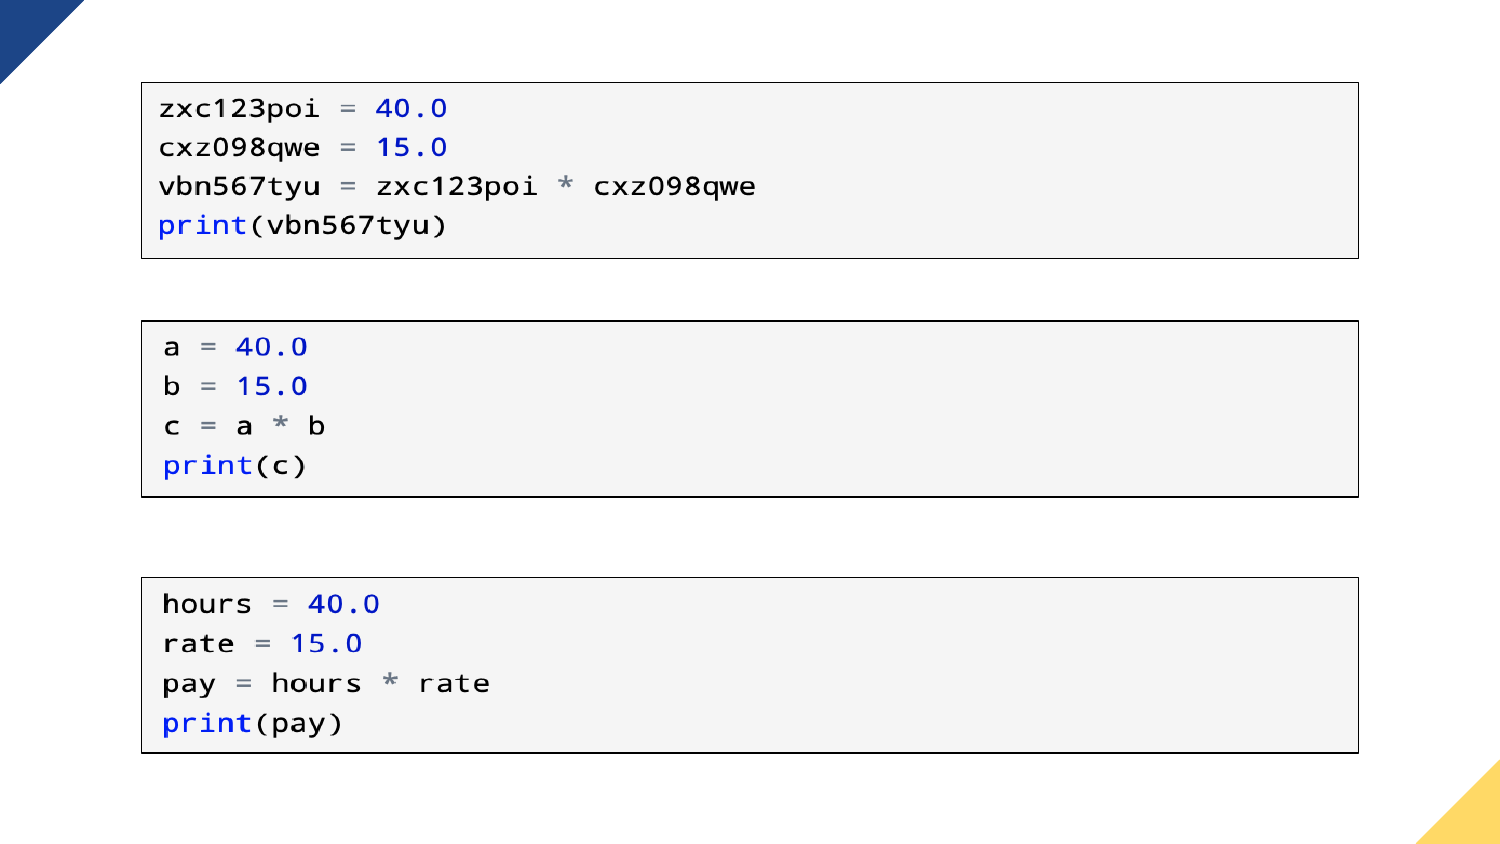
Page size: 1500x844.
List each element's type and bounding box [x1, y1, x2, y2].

text_box [0, 0, 84, 84]
picture [142, 577, 1358, 753]
text_box [1416, 760, 1500, 844]
picture [142, 83, 1358, 258]
picture [142, 321, 1358, 497]
